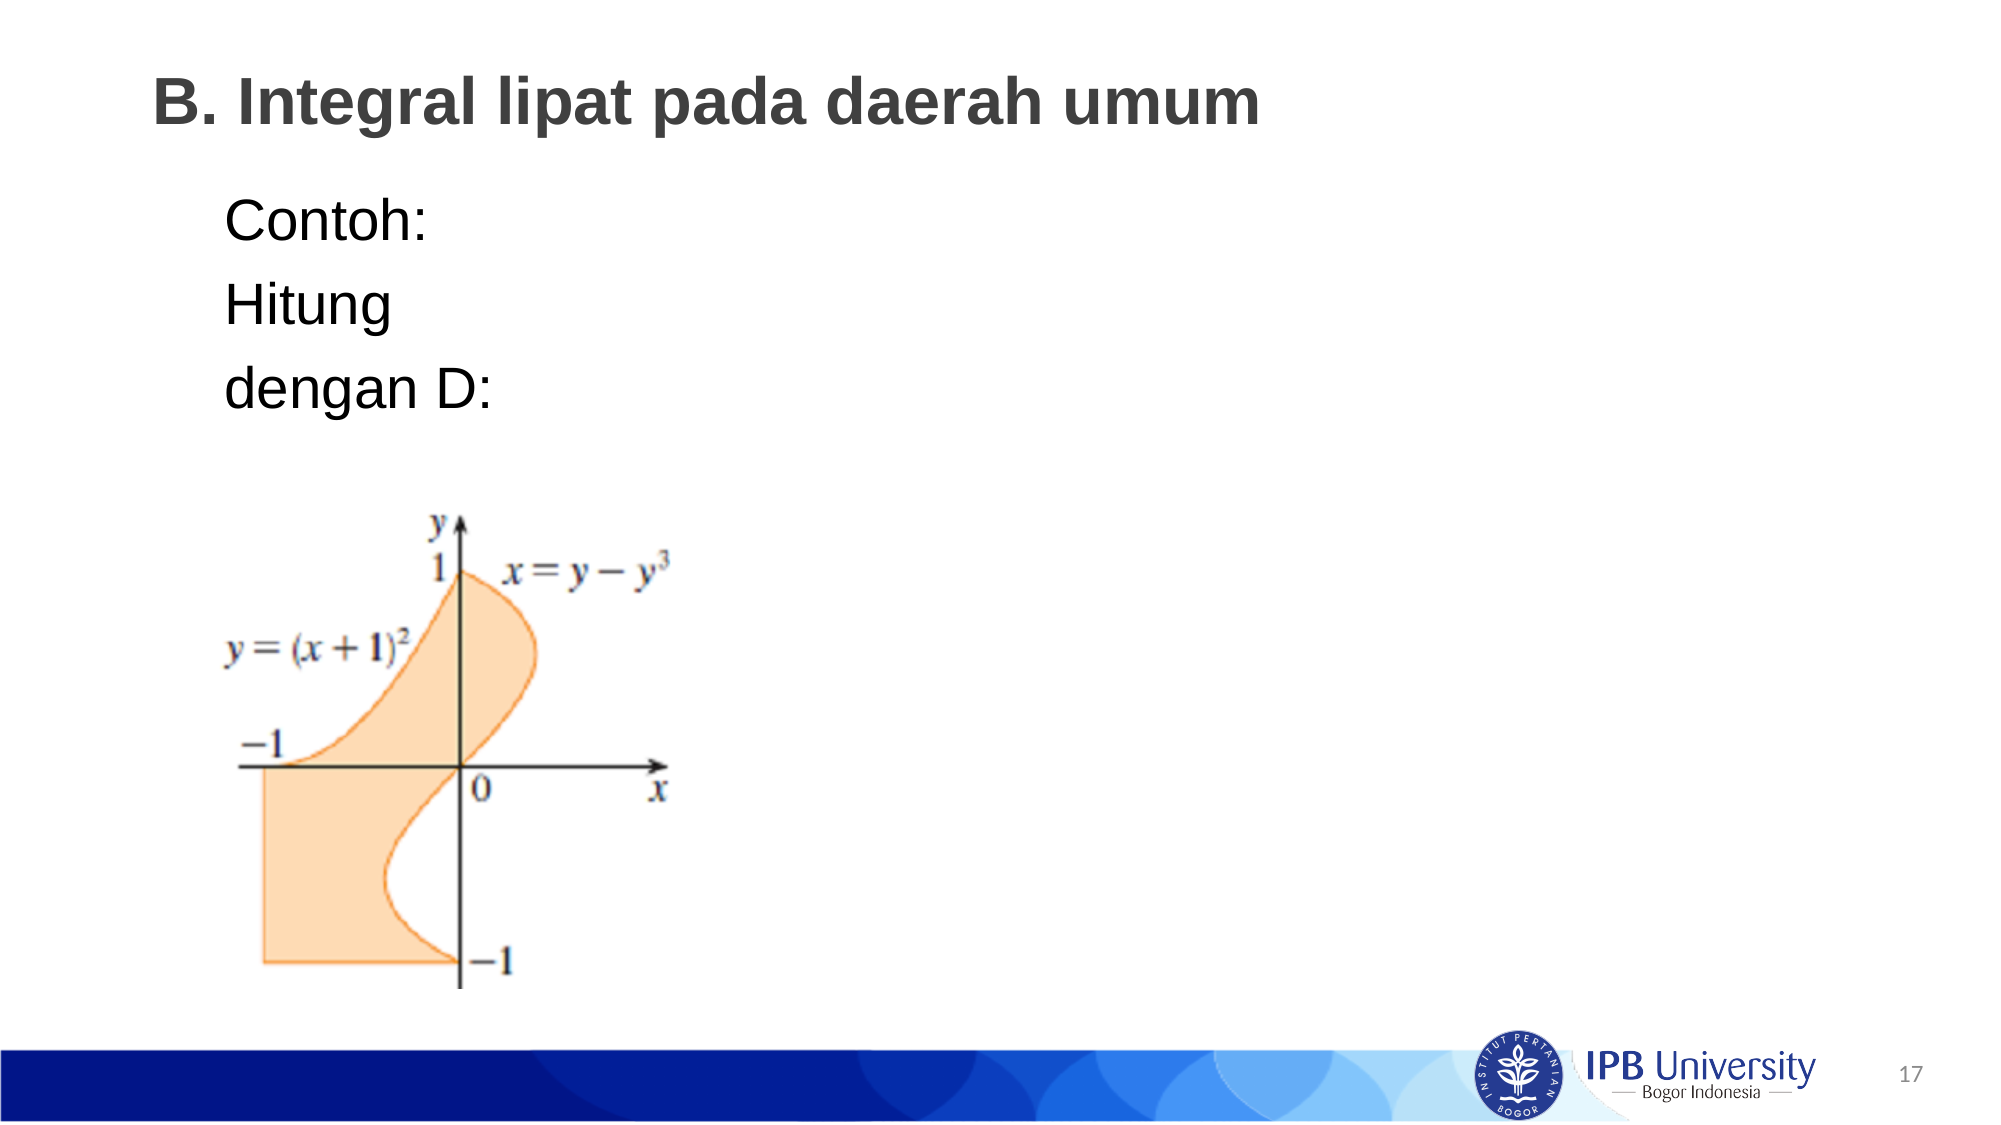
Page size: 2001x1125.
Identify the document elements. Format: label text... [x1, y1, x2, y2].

title B. Integral lipat pada daerah umum [137, 19, 1924, 187]
picture [2, 1030, 1816, 1121]
slide_number 17 [1862, 1042, 1939, 1103]
picture [210, 508, 671, 989]
